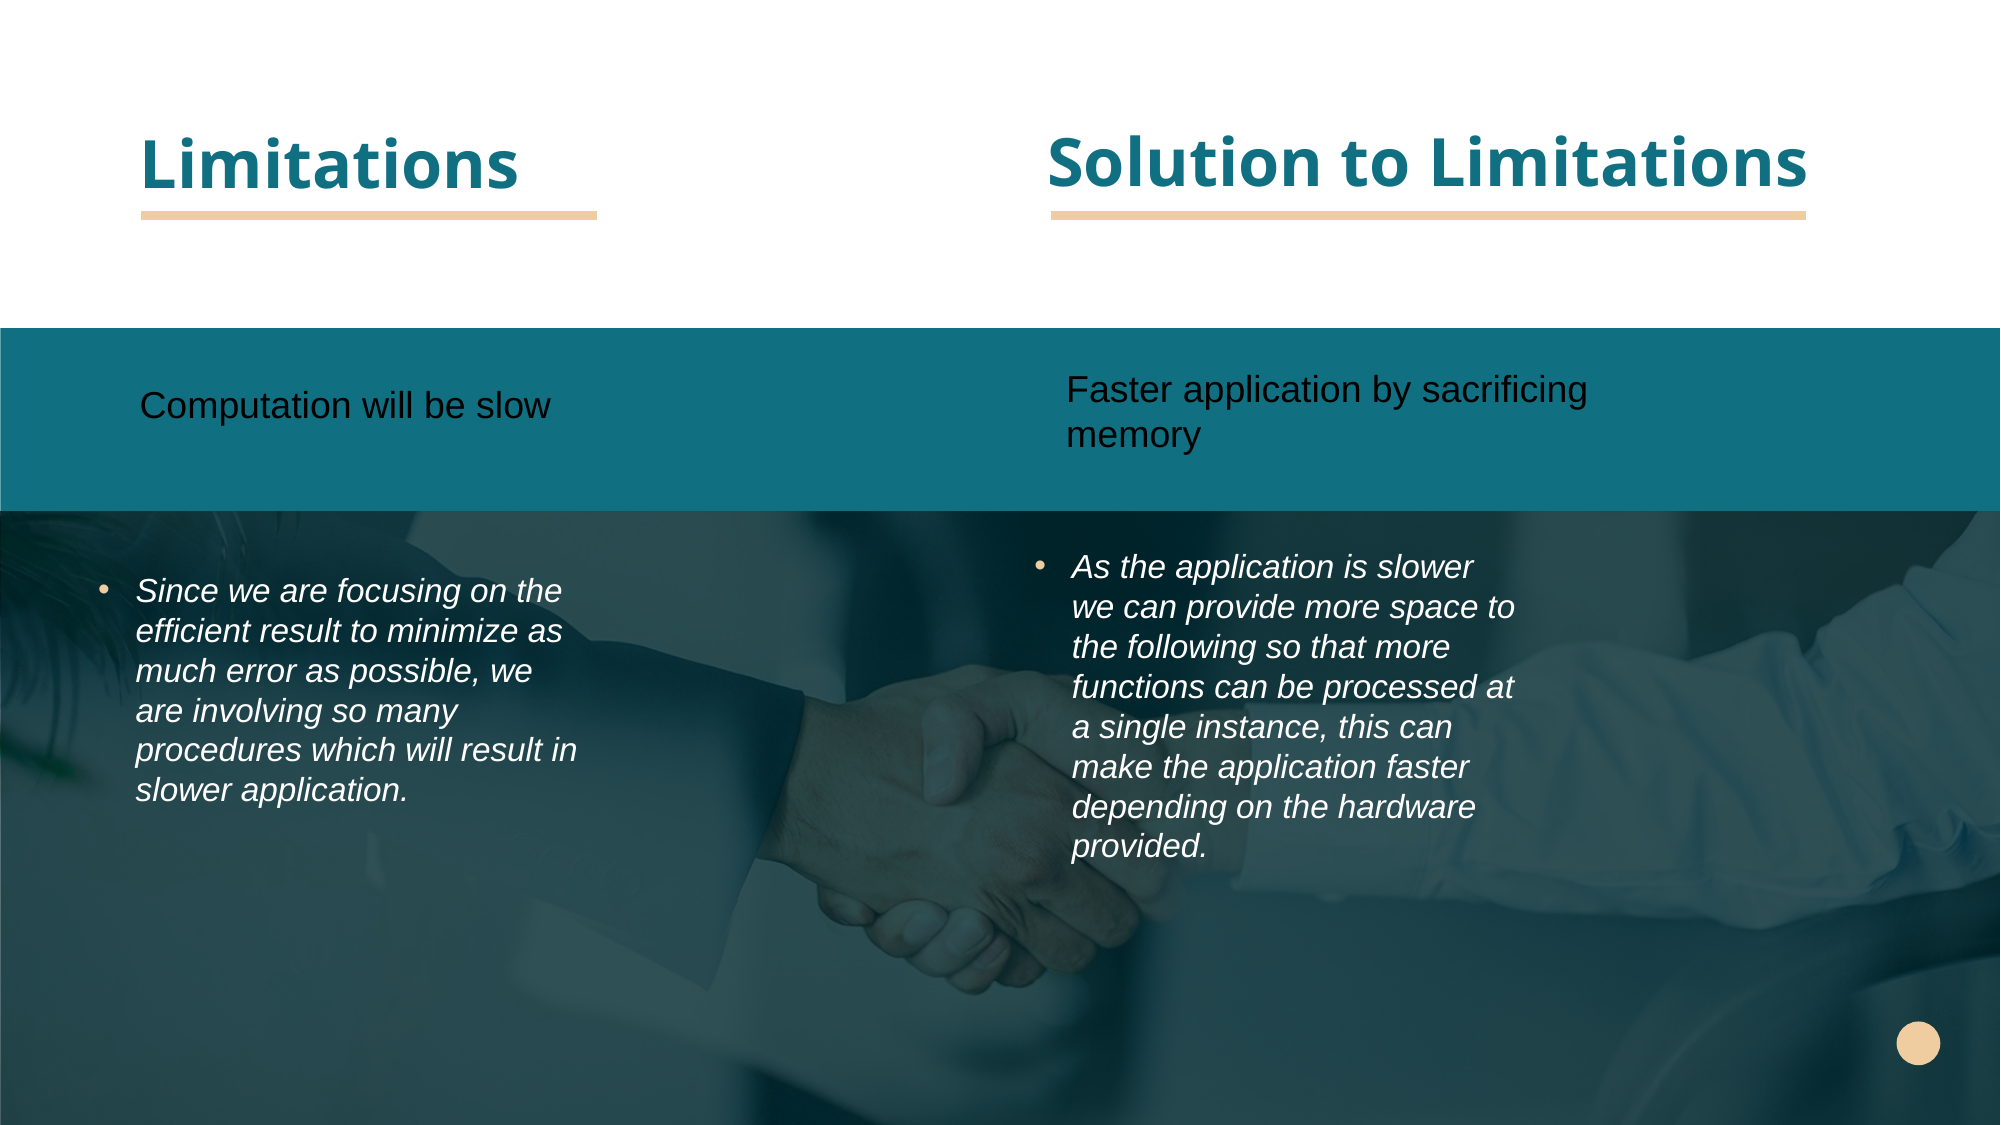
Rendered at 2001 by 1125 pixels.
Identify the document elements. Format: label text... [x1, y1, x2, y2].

text_box [106, 340, 728, 476]
text_box Solution to Limitations [1032, 111, 1876, 207]
text_box Faster application by sacrificing memory [1051, 357, 1629, 463]
text_box Computation will be slow [124, 373, 568, 479]
text_box Limitations [124, 114, 613, 210]
text_box [1405, 349, 1969, 486]
title [140, 66, 713, 285]
picture [0, 511, 2000, 1125]
